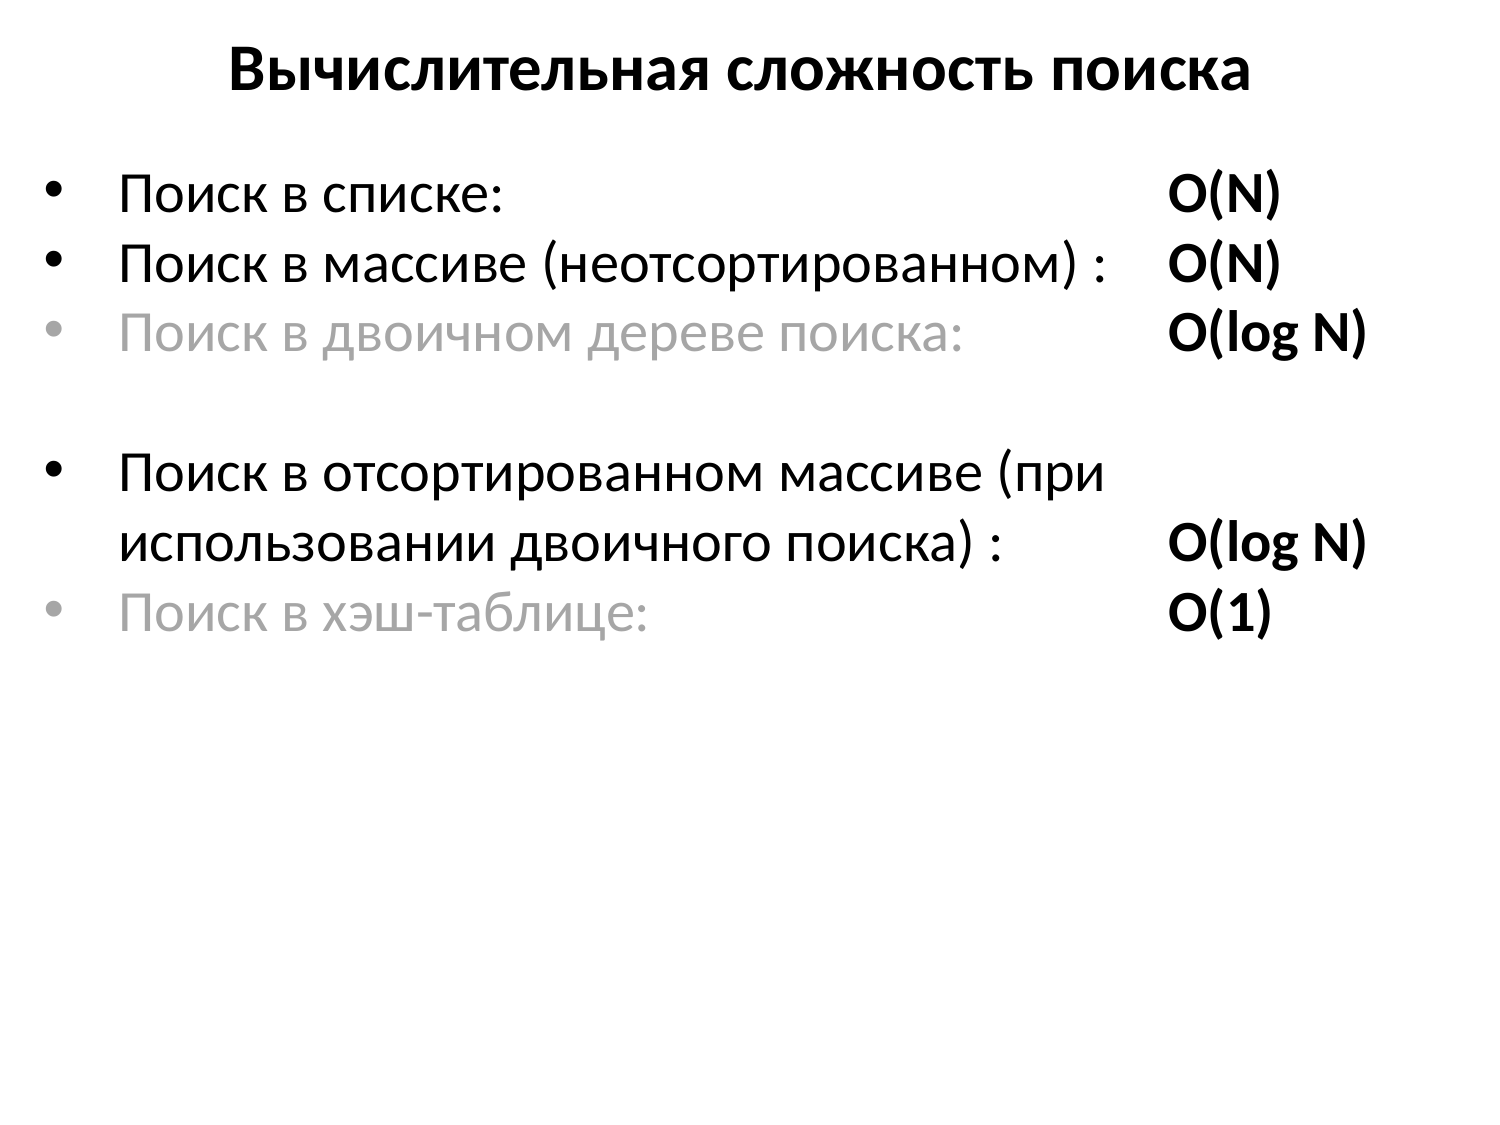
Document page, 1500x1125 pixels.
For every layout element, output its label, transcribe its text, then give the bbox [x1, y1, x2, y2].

text_box Поиск в списке: O(N) Поиск в массиве (неотсортированном) : O(N) Поиск в двоичном дереве поиска: O(log N) Поиск в отсортированном массиве (при использовании двоичного поиска) : O(log N) Поиск в хэш-таблице: O(1) [28, 146, 1470, 721]
title Вычислительная сложность поиска [0, 16, 1482, 111]
